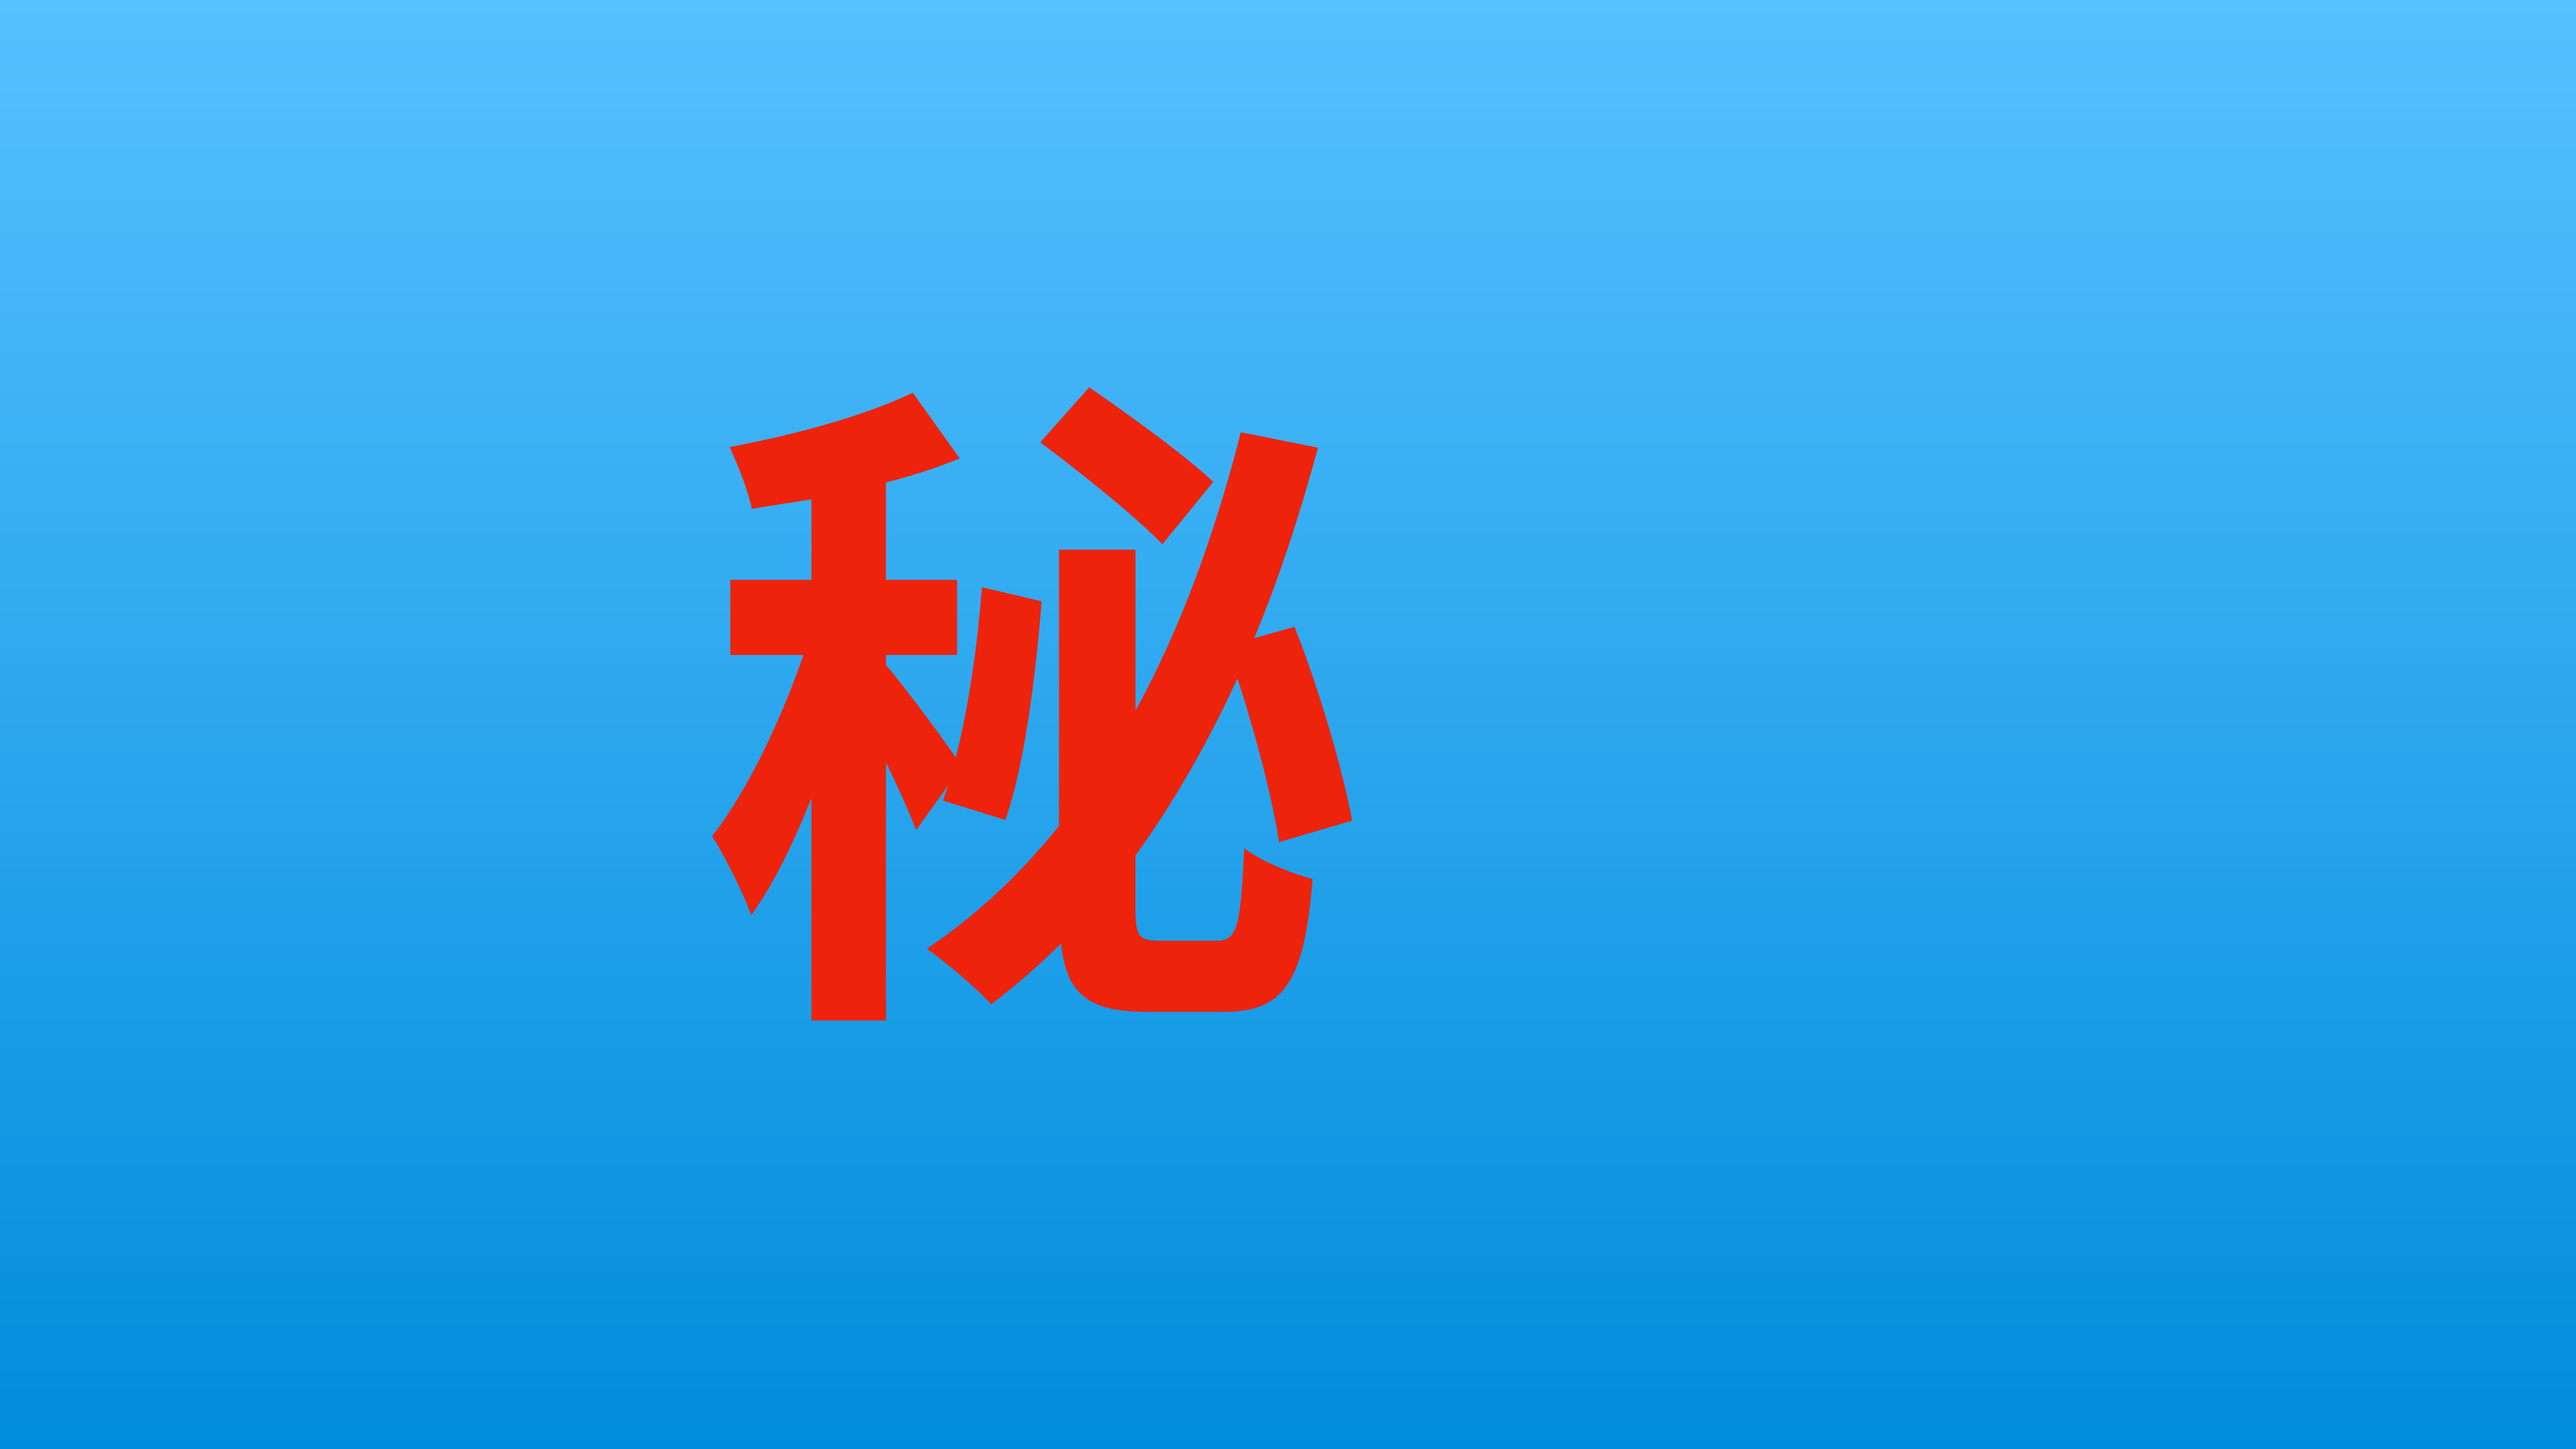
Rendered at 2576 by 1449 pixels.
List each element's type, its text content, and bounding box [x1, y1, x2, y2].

text_box 秘 [690, 282, 1377, 1103]
